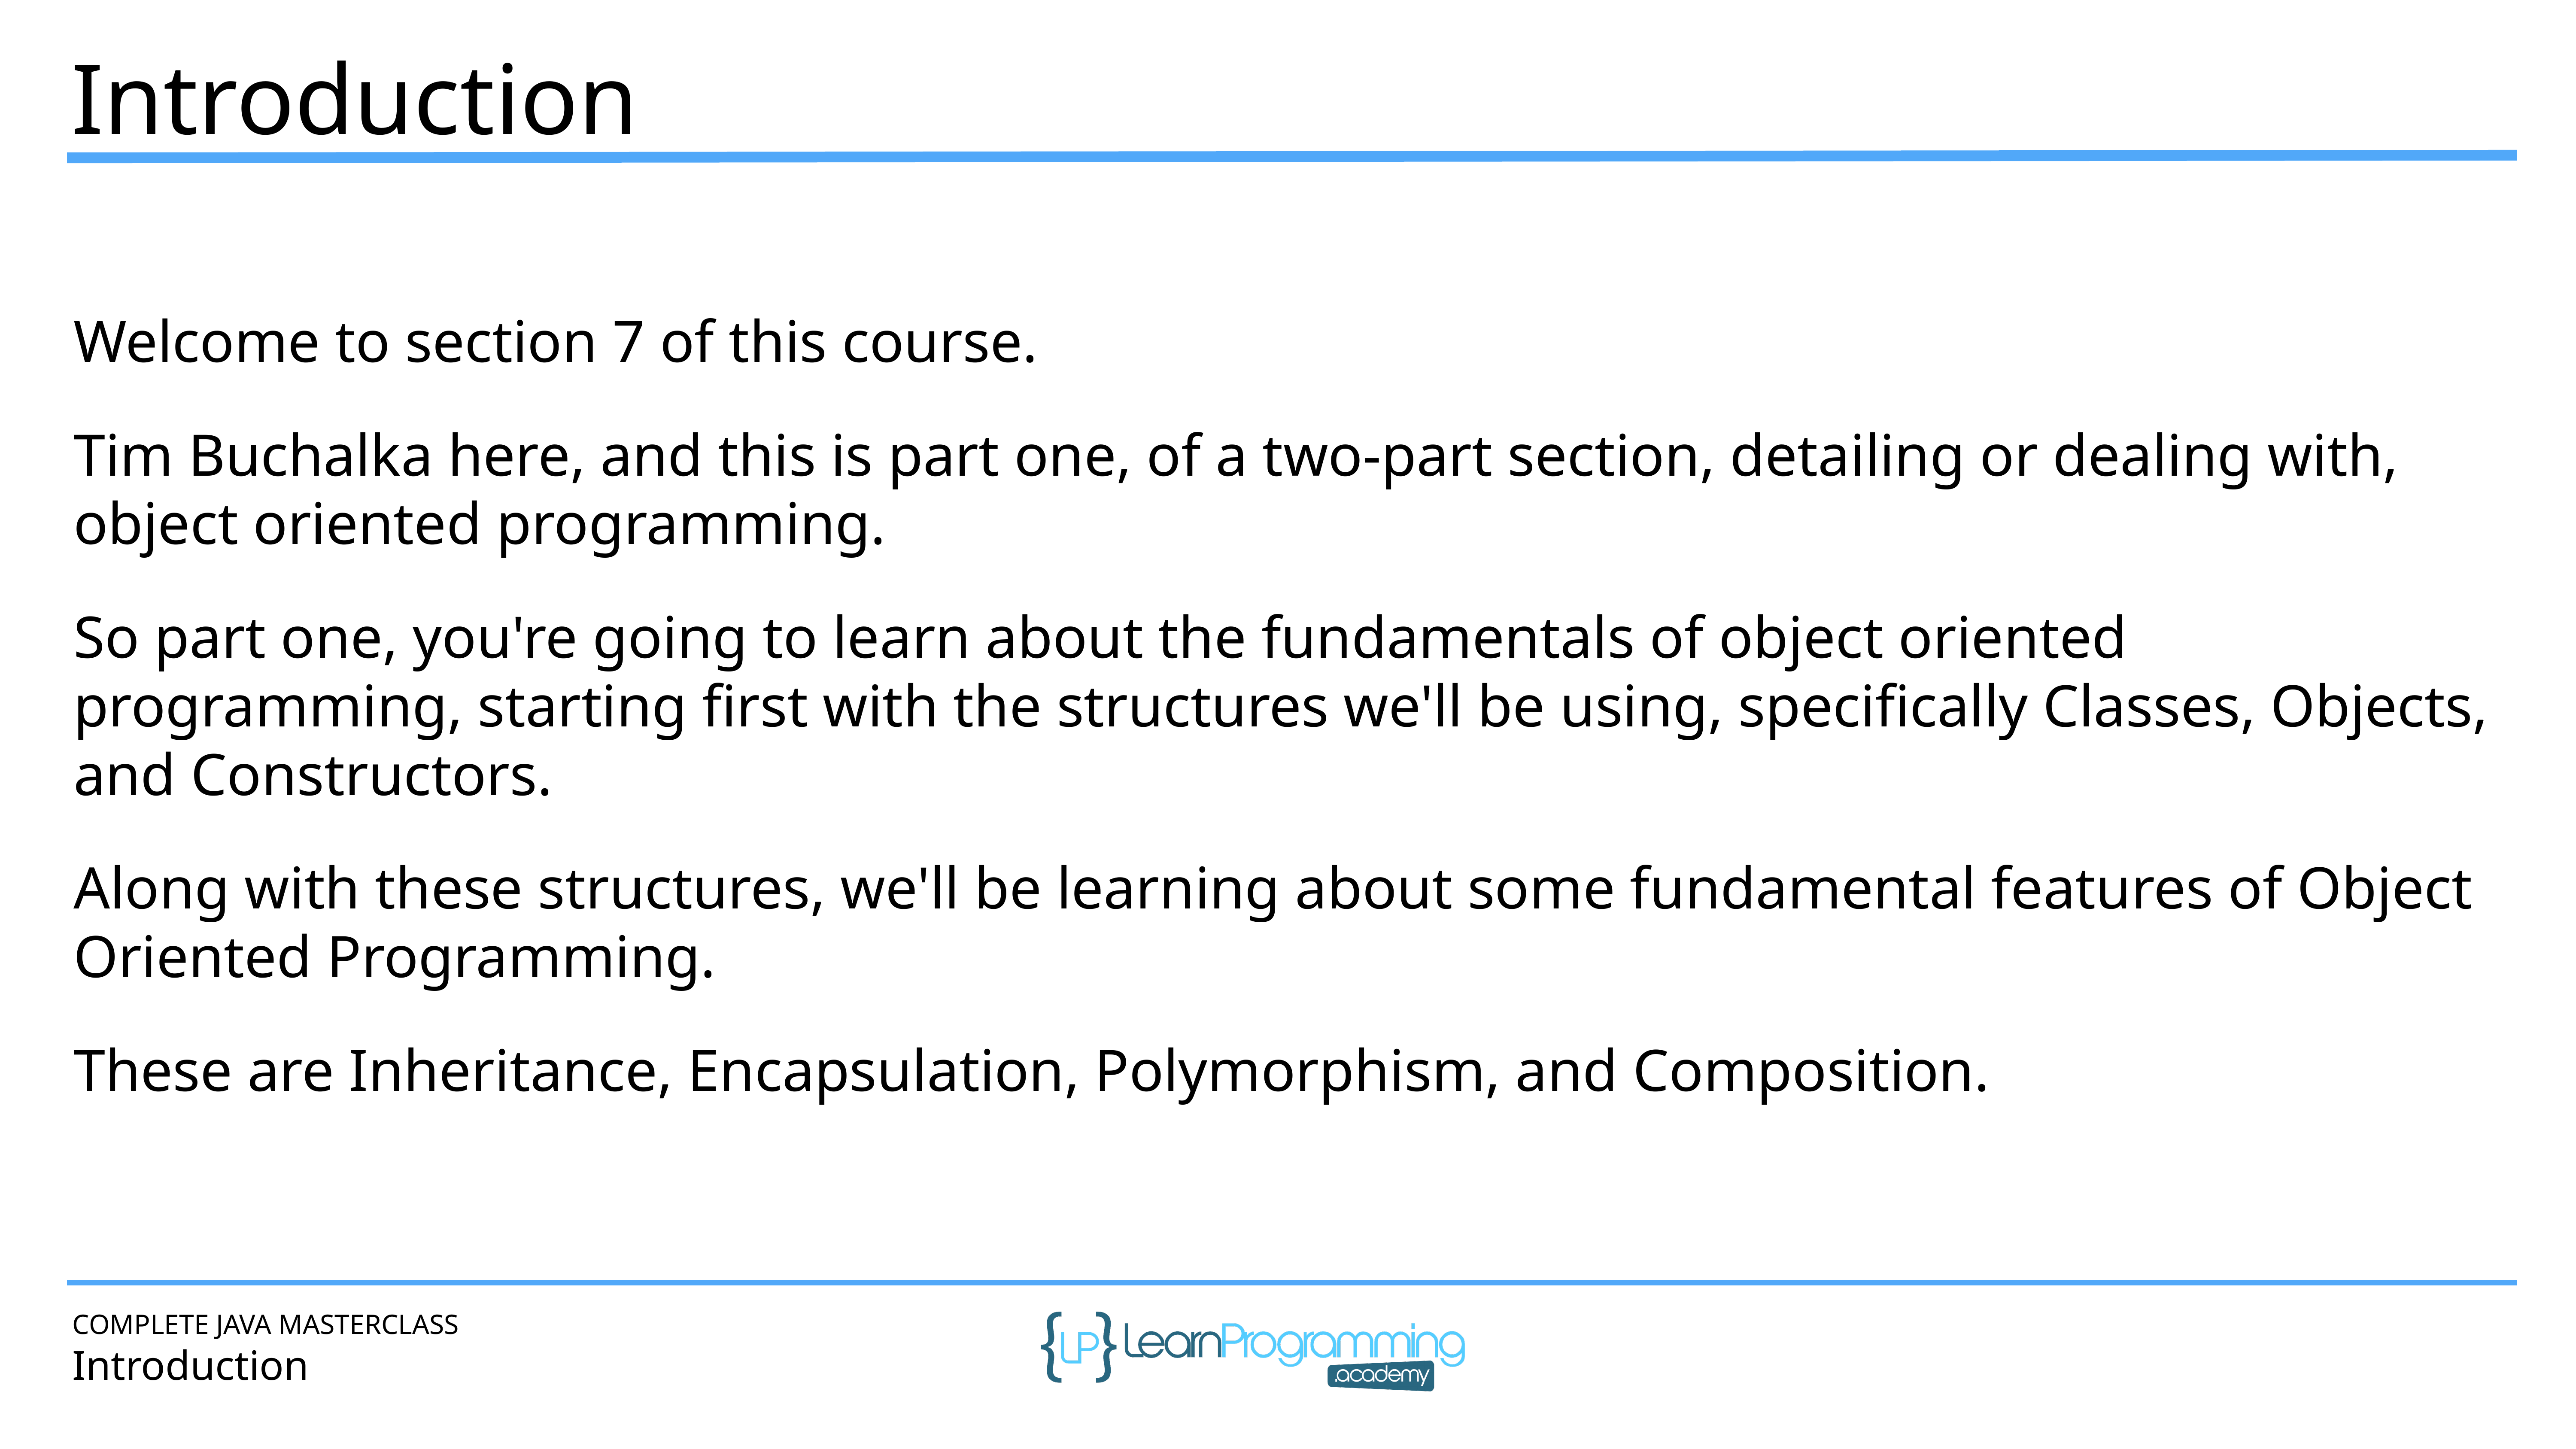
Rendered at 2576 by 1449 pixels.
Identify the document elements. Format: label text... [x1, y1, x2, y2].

picture [1032, 1302, 1477, 1400]
text_box Introduction [65, 32, 644, 159]
text_box COMPLETE JAVA MASTERCLASS Introduction [67, 1302, 1030, 1394]
text_box Welcome to section 7 of this course. Tim Buchalka here, and this is part one, of a two-part section, detailing or dealing with, object oriented programming. So part one, you're going to learn about the fundamentals of object oriented programming, starting first with the structures we'll be using, specifically Classes, Objects, and Constructors. Along with these structures, we'll be learning about some fundamental features of Object Oriented Programming. These are Inheritance, Encapsulation, Polymorphism, and Composition. [67, 301, 2517, 1139]
